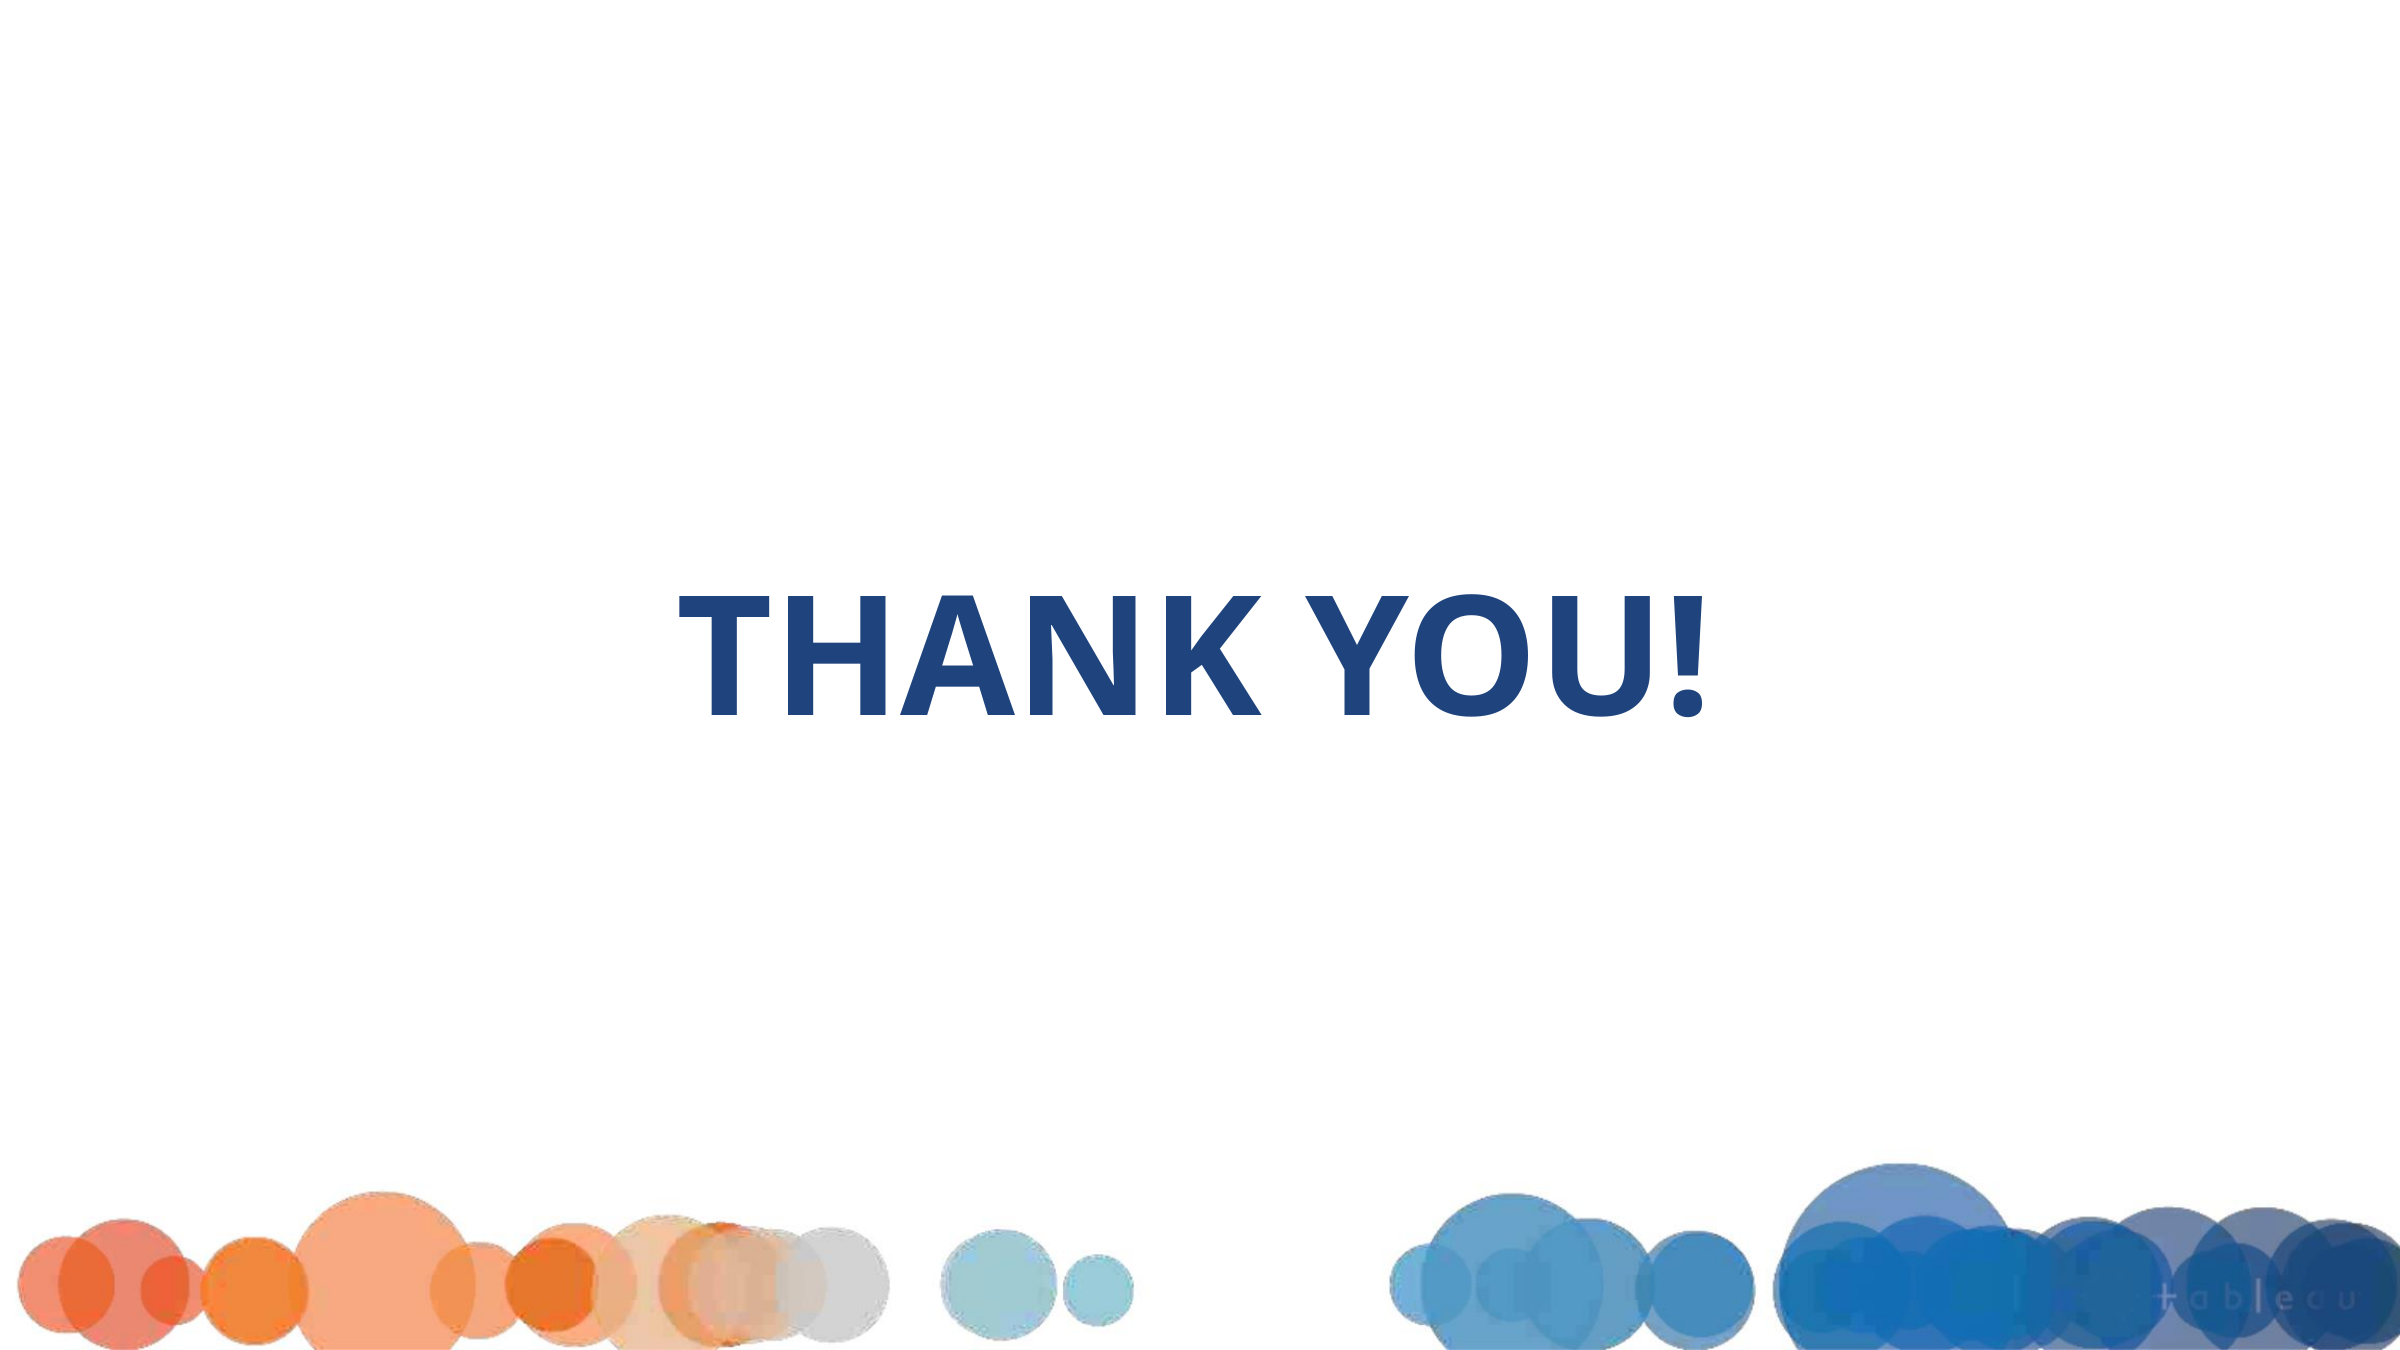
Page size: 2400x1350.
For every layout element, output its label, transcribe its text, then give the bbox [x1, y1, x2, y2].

text_box THANK YOU! [676, 562, 1748, 750]
text_box [0, 0, 2400, 1350]
